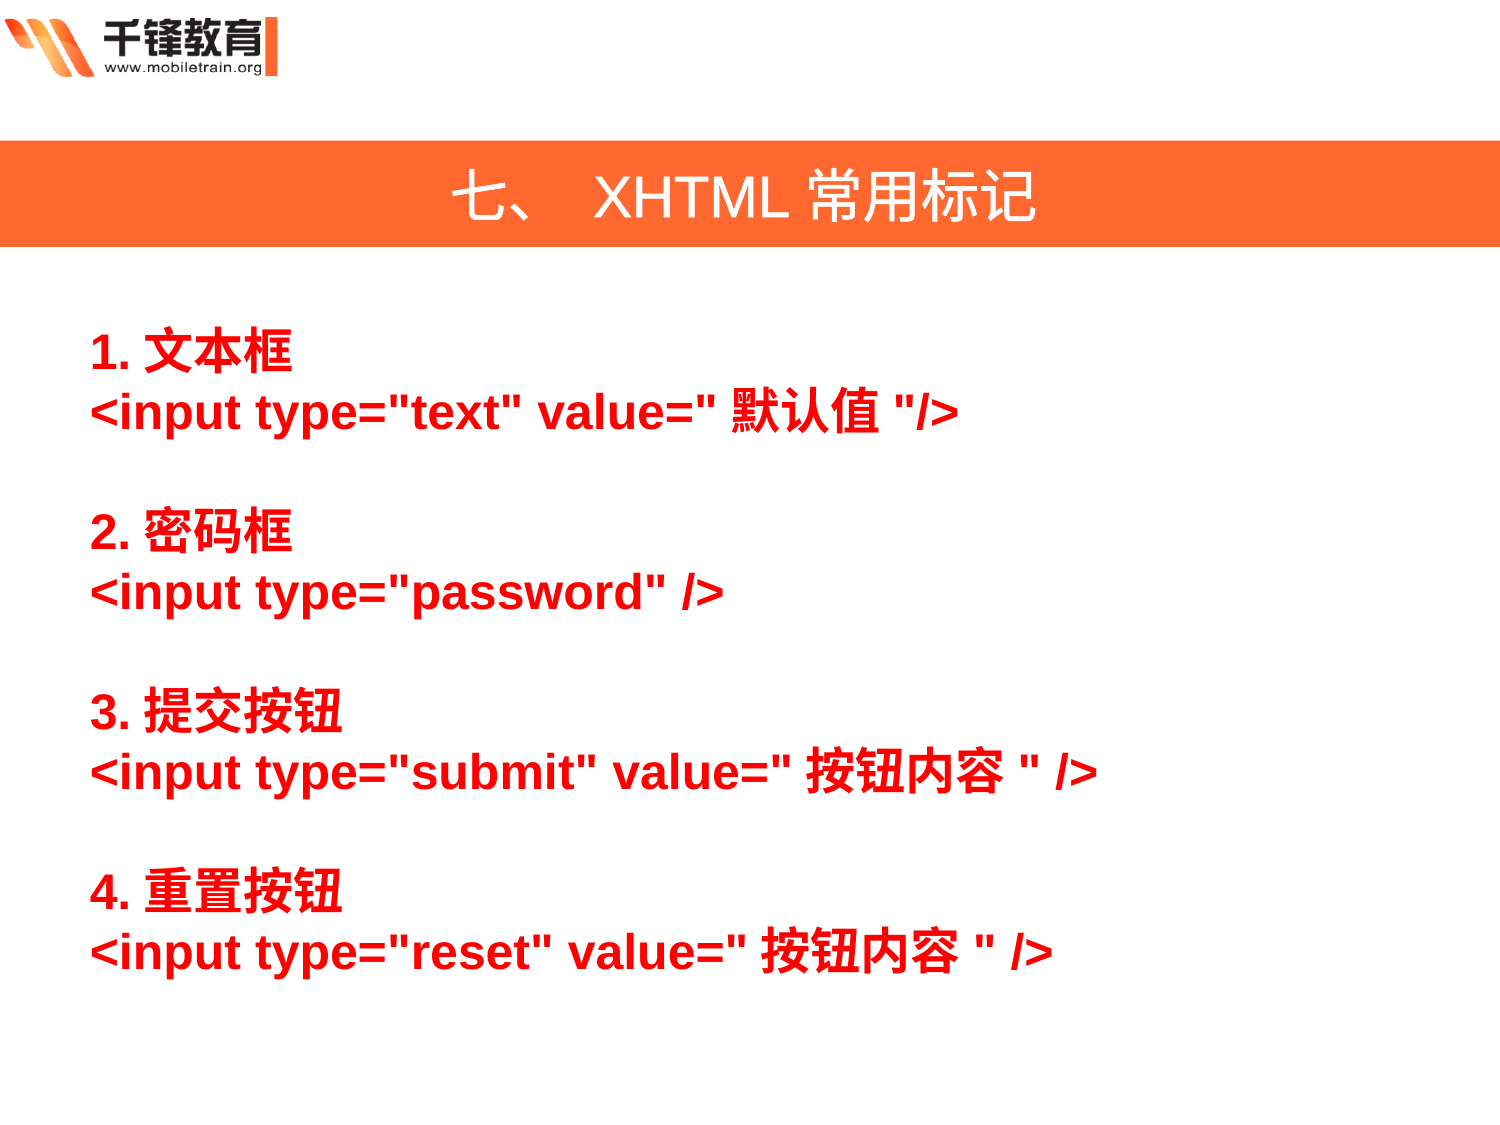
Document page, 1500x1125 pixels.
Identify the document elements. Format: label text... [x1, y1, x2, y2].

picture [3, 18, 261, 79]
text_box 七、 XHTML常用标记 [0, 140, 1500, 247]
text_box 1.文本框 <input type="text" value="默认值"/> 2.密码框 <input type="password" /> 3.提交按钮 <input type="submit" value="按钮内容" /> 4.重置按钮 <input type="reset" value="按钮内容" /> [74, 312, 1425, 1055]
